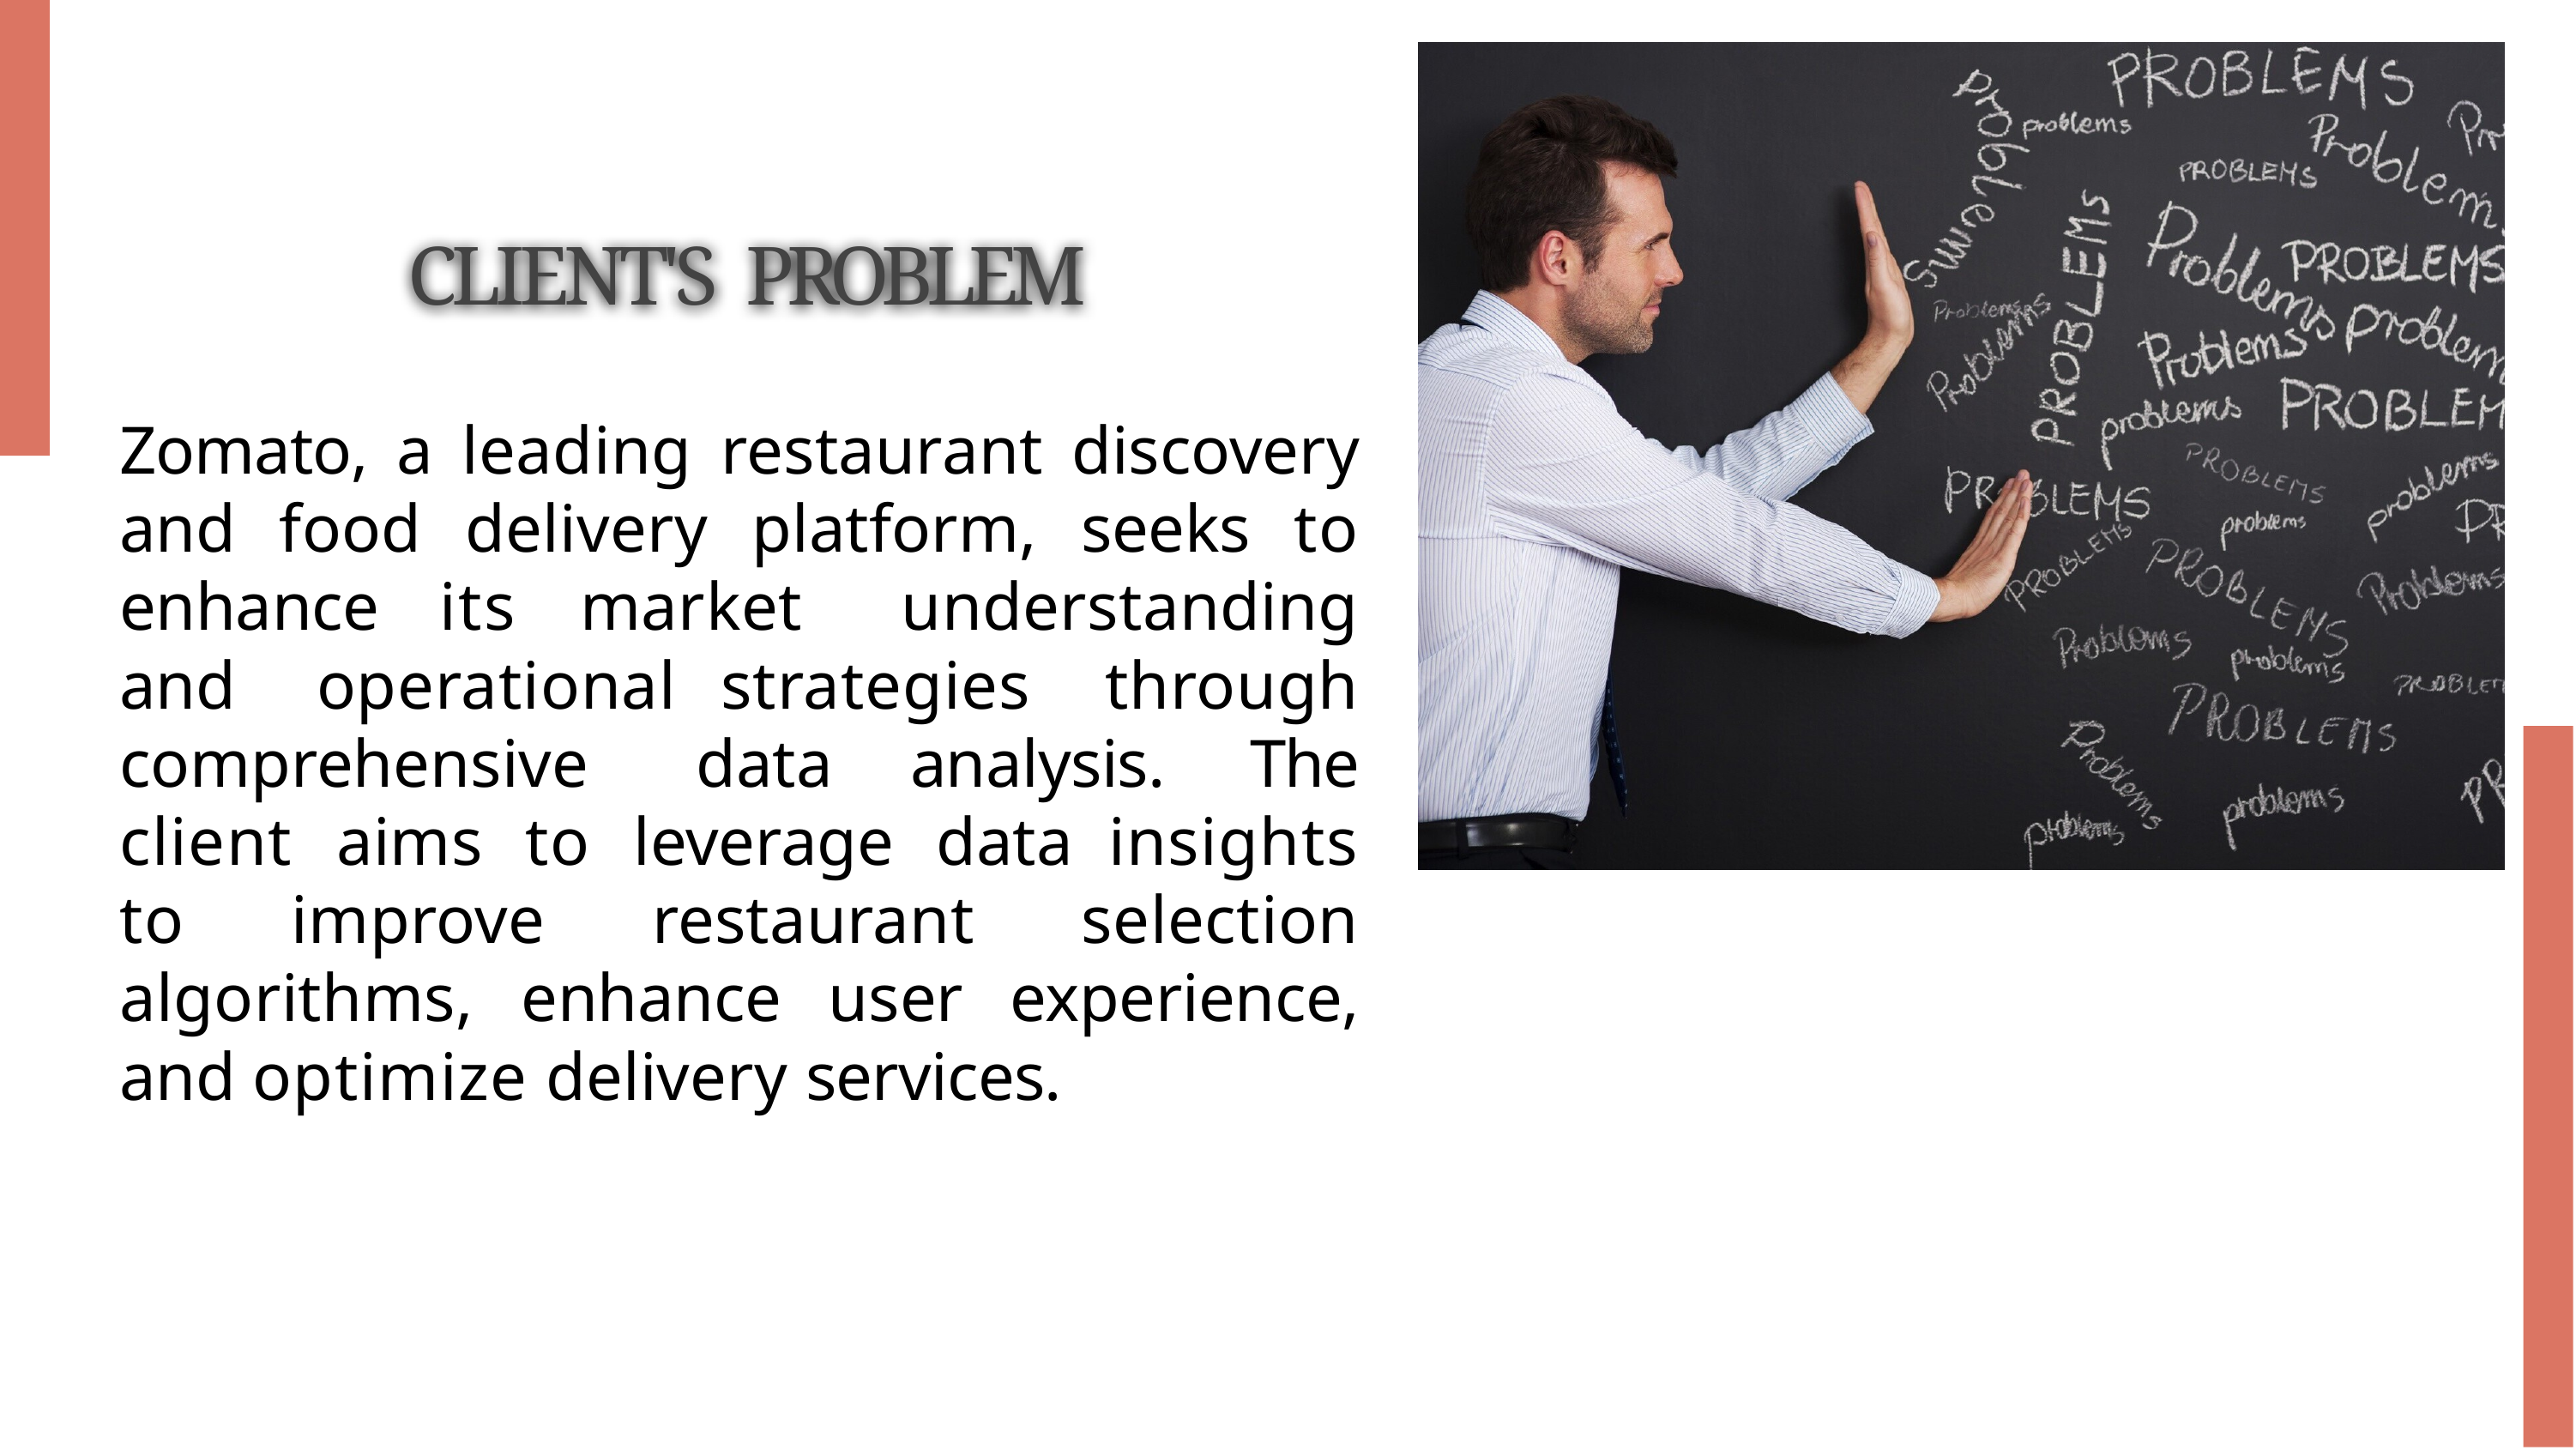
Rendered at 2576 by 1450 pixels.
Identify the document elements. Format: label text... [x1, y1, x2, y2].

list Zomato, a leading restaurant discovery and food delivery platform, seeks to enhance its market understanding and operational strategies through comprehensive data analysis. The client aims to leverage data insights to improve restaurant selection algorithms, enhance user experience, and optimize delivery services. [118, 407, 1360, 1237]
title CLIENT'S PROBLEM [406, 222, 1091, 407]
picture [1418, 41, 2505, 870]
